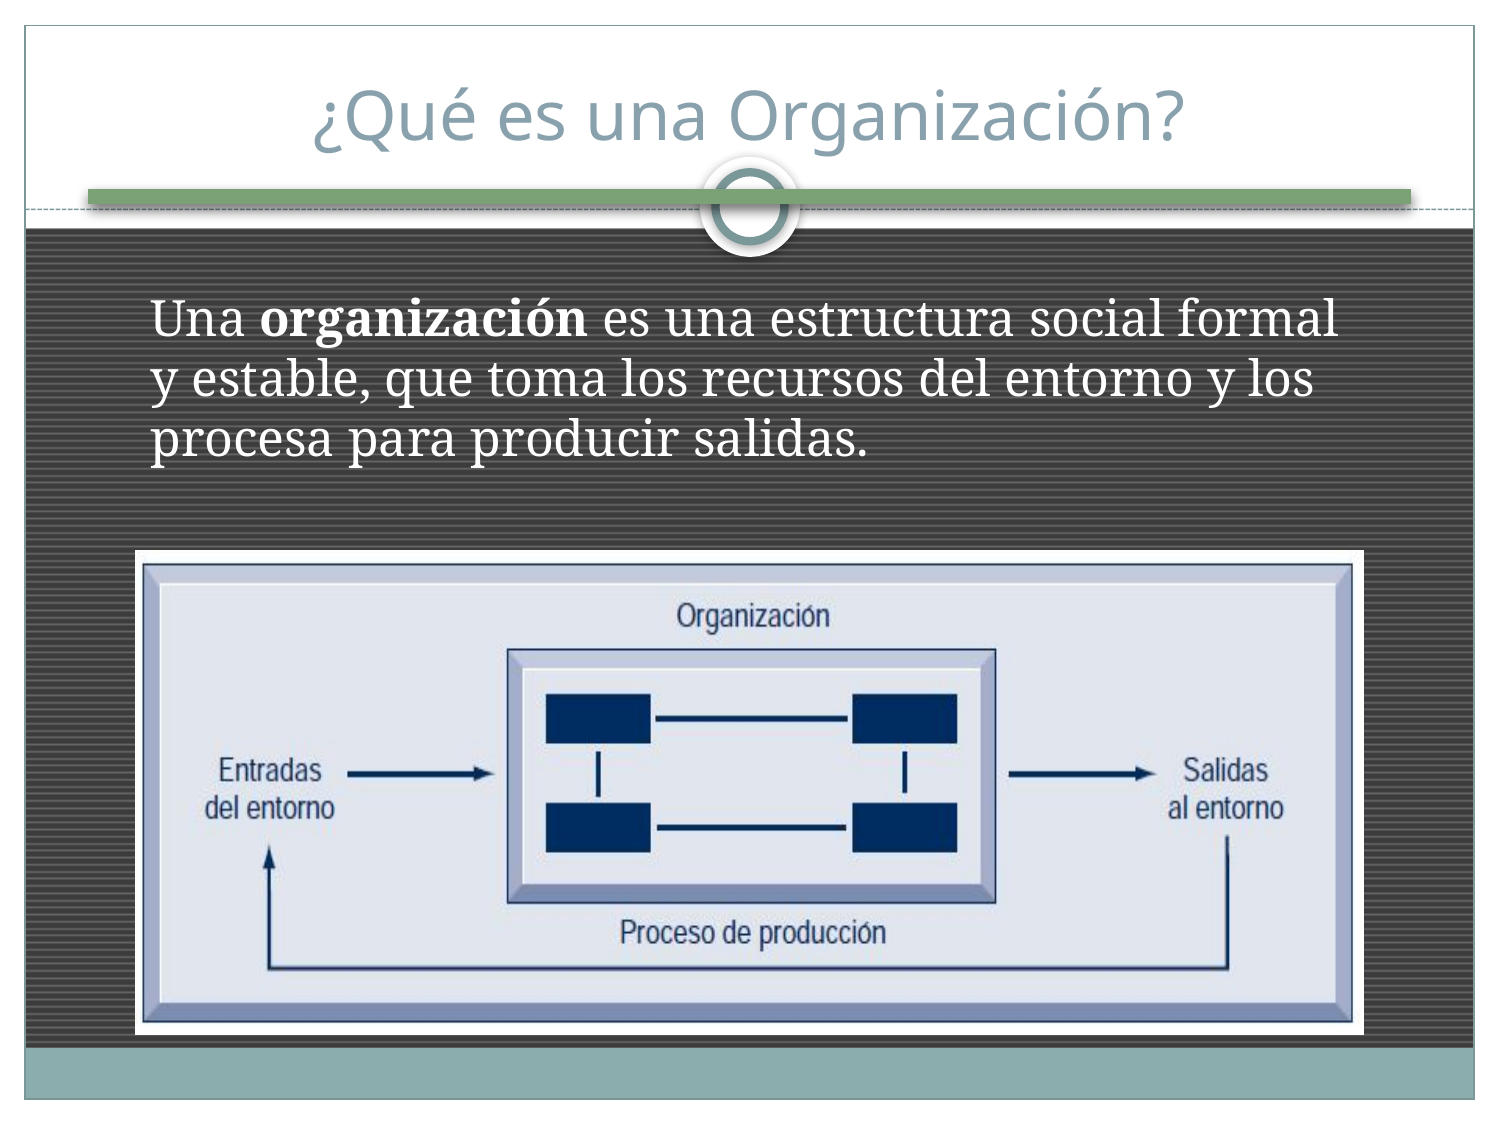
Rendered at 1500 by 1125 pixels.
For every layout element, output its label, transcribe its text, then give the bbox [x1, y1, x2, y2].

picture [134, 550, 1364, 1036]
title ¿Qué es una Organización? [49, 37, 1450, 162]
text_box Una organización es una estructura social formal y estable, que toma los recursos del entorno y los procesa para producir salidas. [135, 278, 1364, 474]
